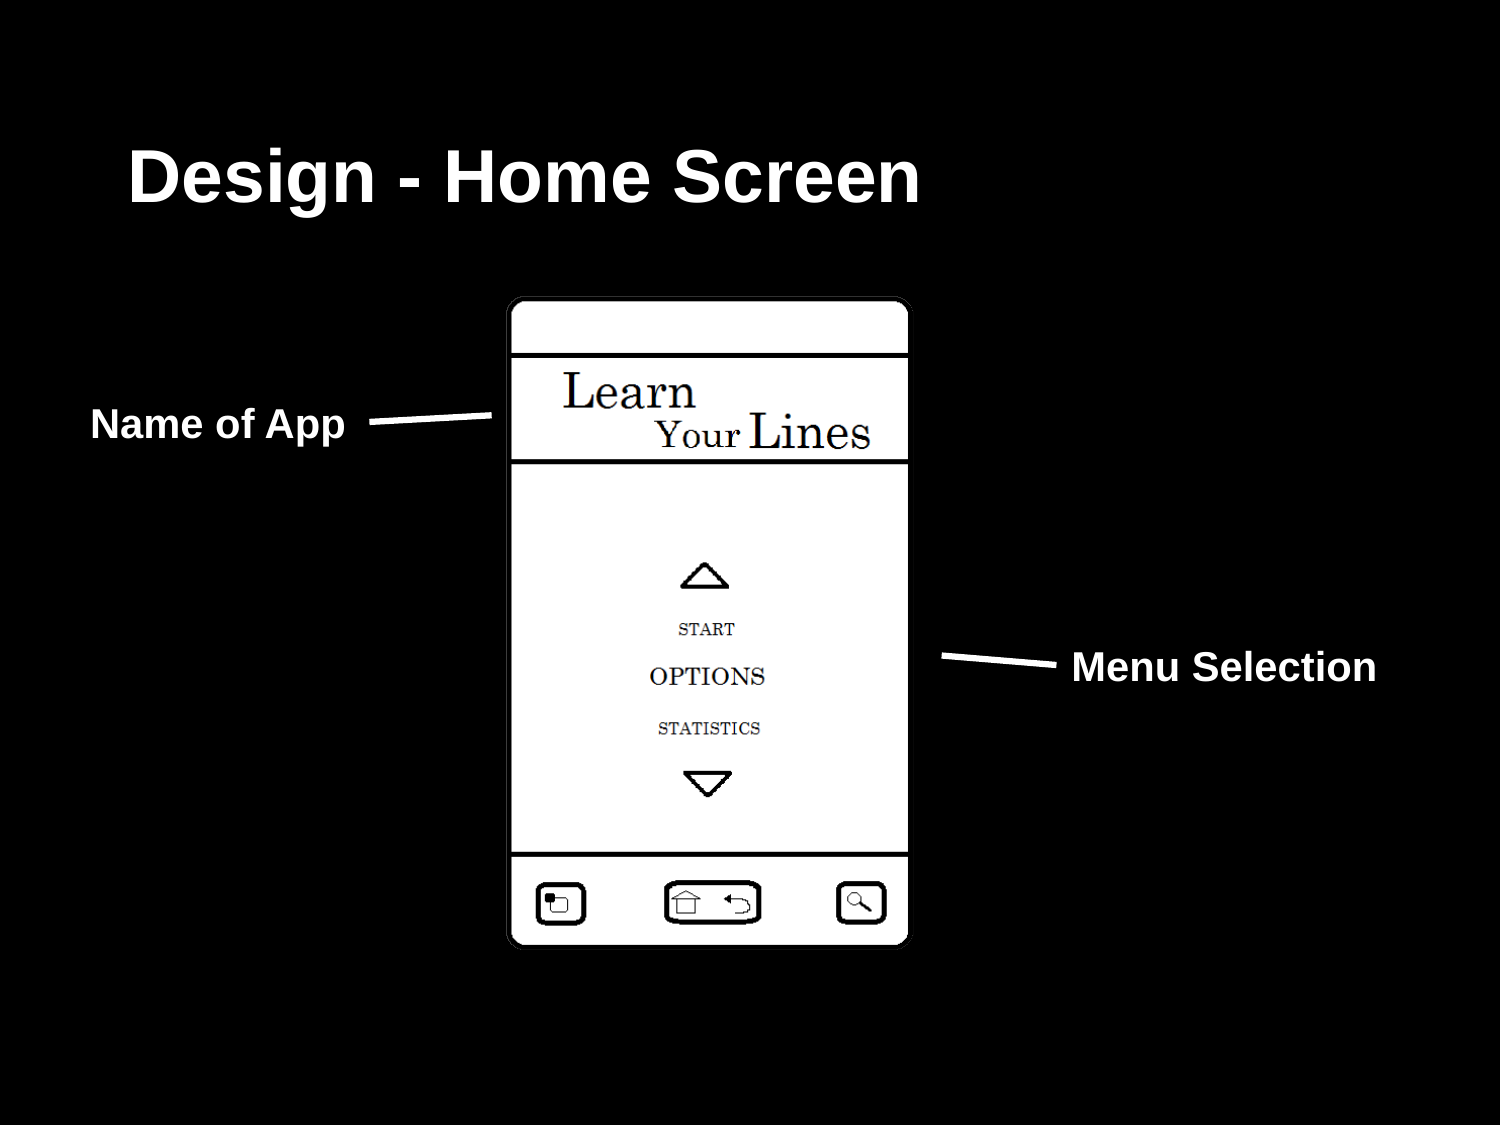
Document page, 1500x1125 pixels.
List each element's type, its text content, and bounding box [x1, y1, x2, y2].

text_box Name of App [74, 381, 370, 462]
text_box Menu Selection [1056, 625, 1418, 706]
text_box [204, 189, 1351, 1125]
title Design - Home Screen [75, 14, 1425, 233]
